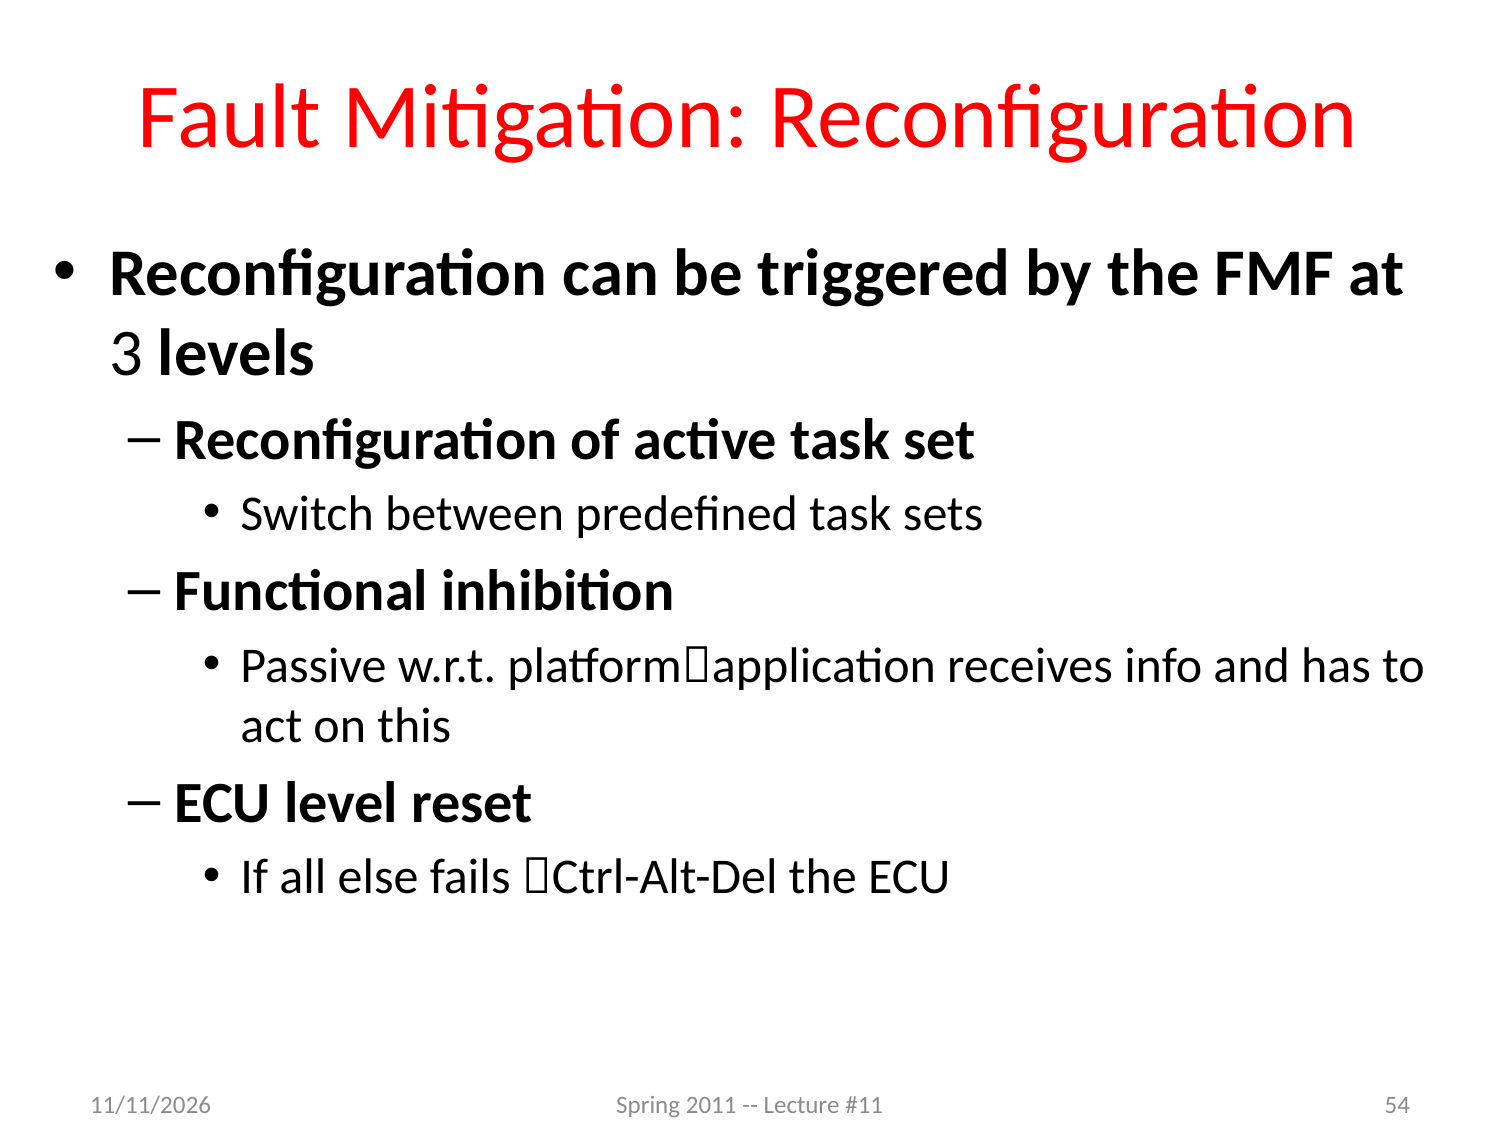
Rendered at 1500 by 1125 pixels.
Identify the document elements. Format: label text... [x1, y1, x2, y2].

slide_number 54 [1074, 1073, 1425, 1125]
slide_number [75, 1073, 425, 1125]
footer Spring 2011 -- Lecture #11 [512, 1073, 988, 1125]
title Fault Mitigation: Reconfiguration [39, 17, 1458, 205]
list Reconfiguration can be triggered by the FMF at 3 levels Reconfiguration of active task set Switch between predefined task sets Functional inhibition Passive w.r.t. platformapplication receives info and has to act on this ECU level reset If all else fails Ctrl-Alt-Del the ECU [37, 221, 1460, 1067]
